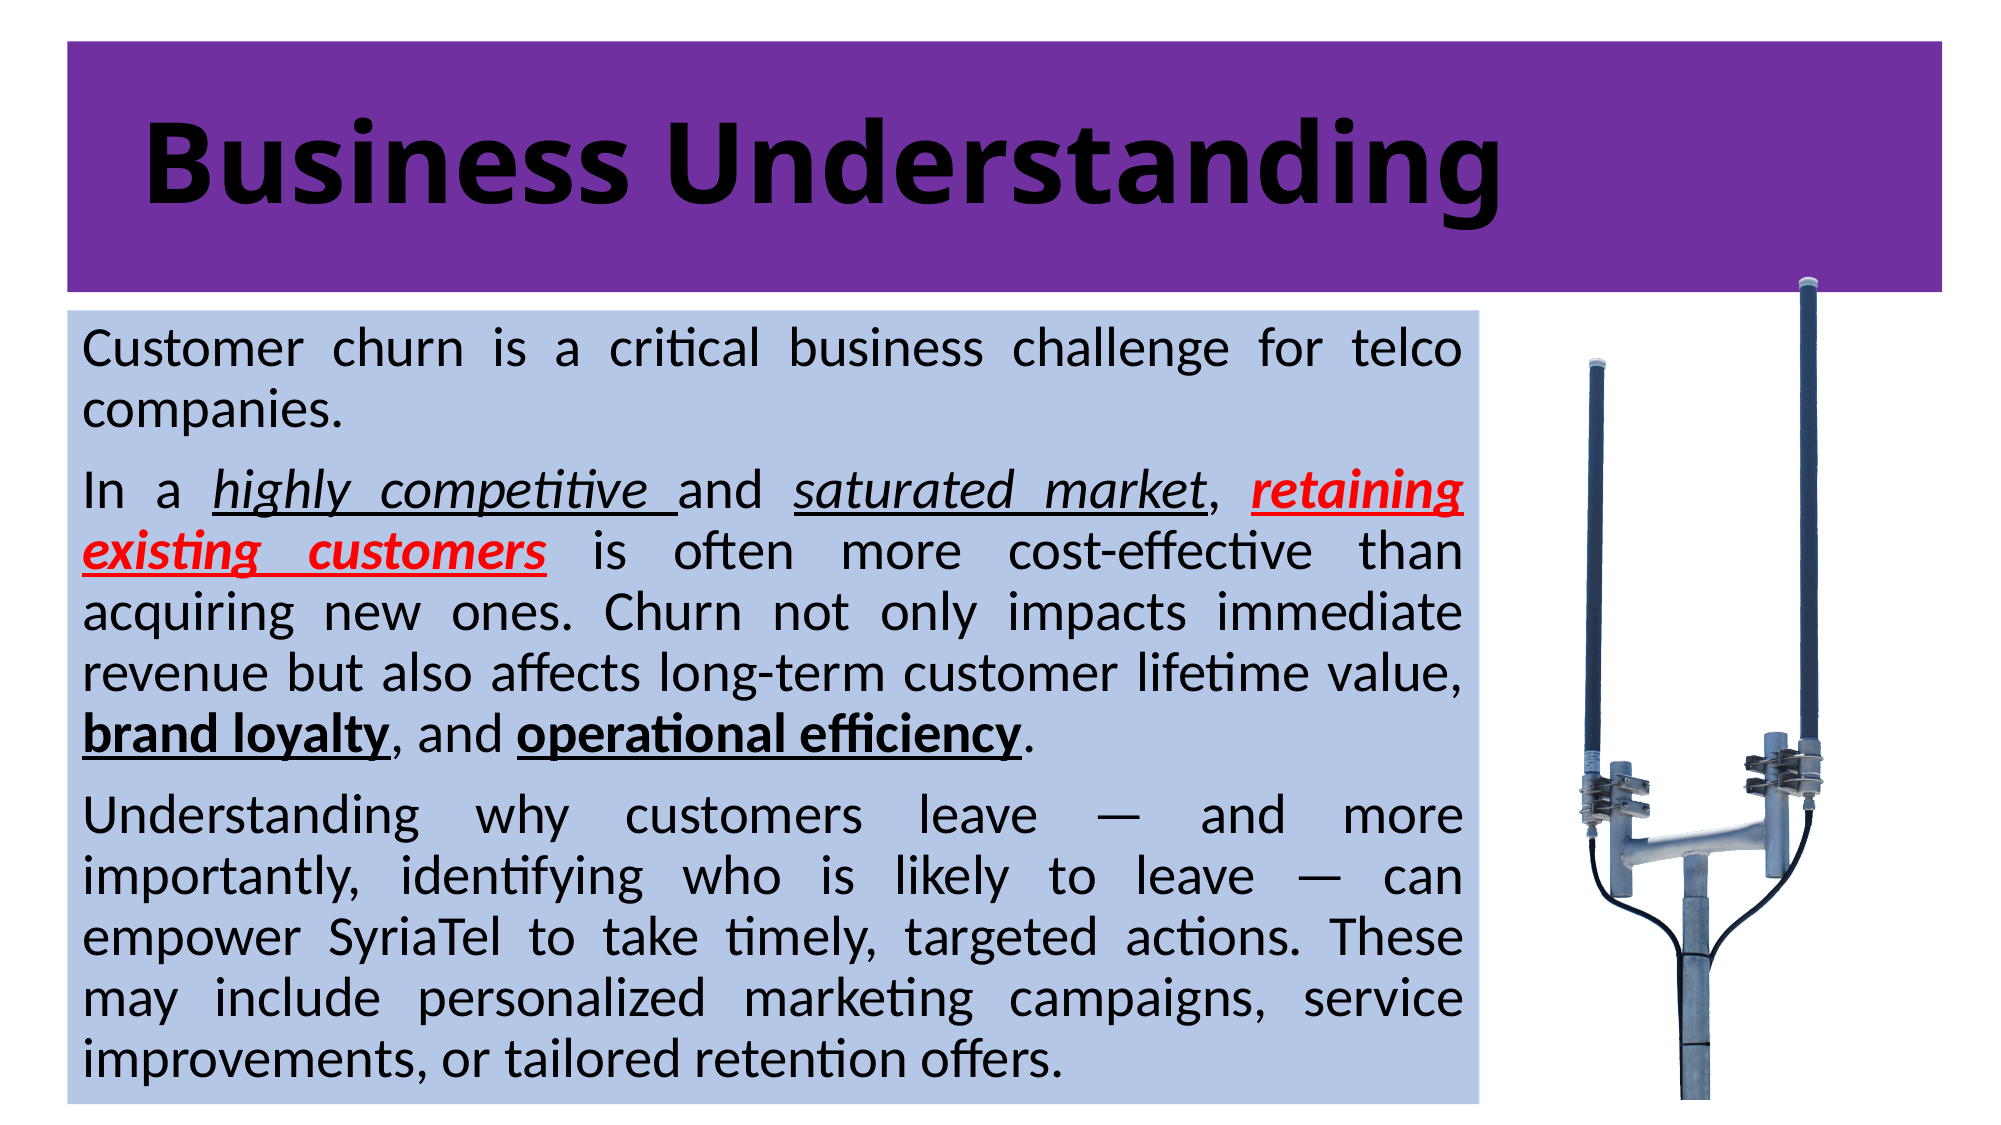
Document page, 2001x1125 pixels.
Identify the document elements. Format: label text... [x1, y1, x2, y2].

title Business Understanding [67, 41, 1943, 293]
picture [1524, 276, 1867, 1100]
list Customer churn is a critical business challenge for telco companies. In a highly competitive and saturated market, retaining existing customers is often more cost-effective than acquiring new ones. Churn not only impacts immediate revenue but also affects long-term customer lifetime value, brand loyalty, and operational efficiency. Understanding why customers leave — and more importantly, identifying who is likely to leave — can empower SyriaTel to take timely, targeted actions. These may include personalized marketing campaigns, service improvements, or tailored retention offers. [67, 310, 1480, 1105]
